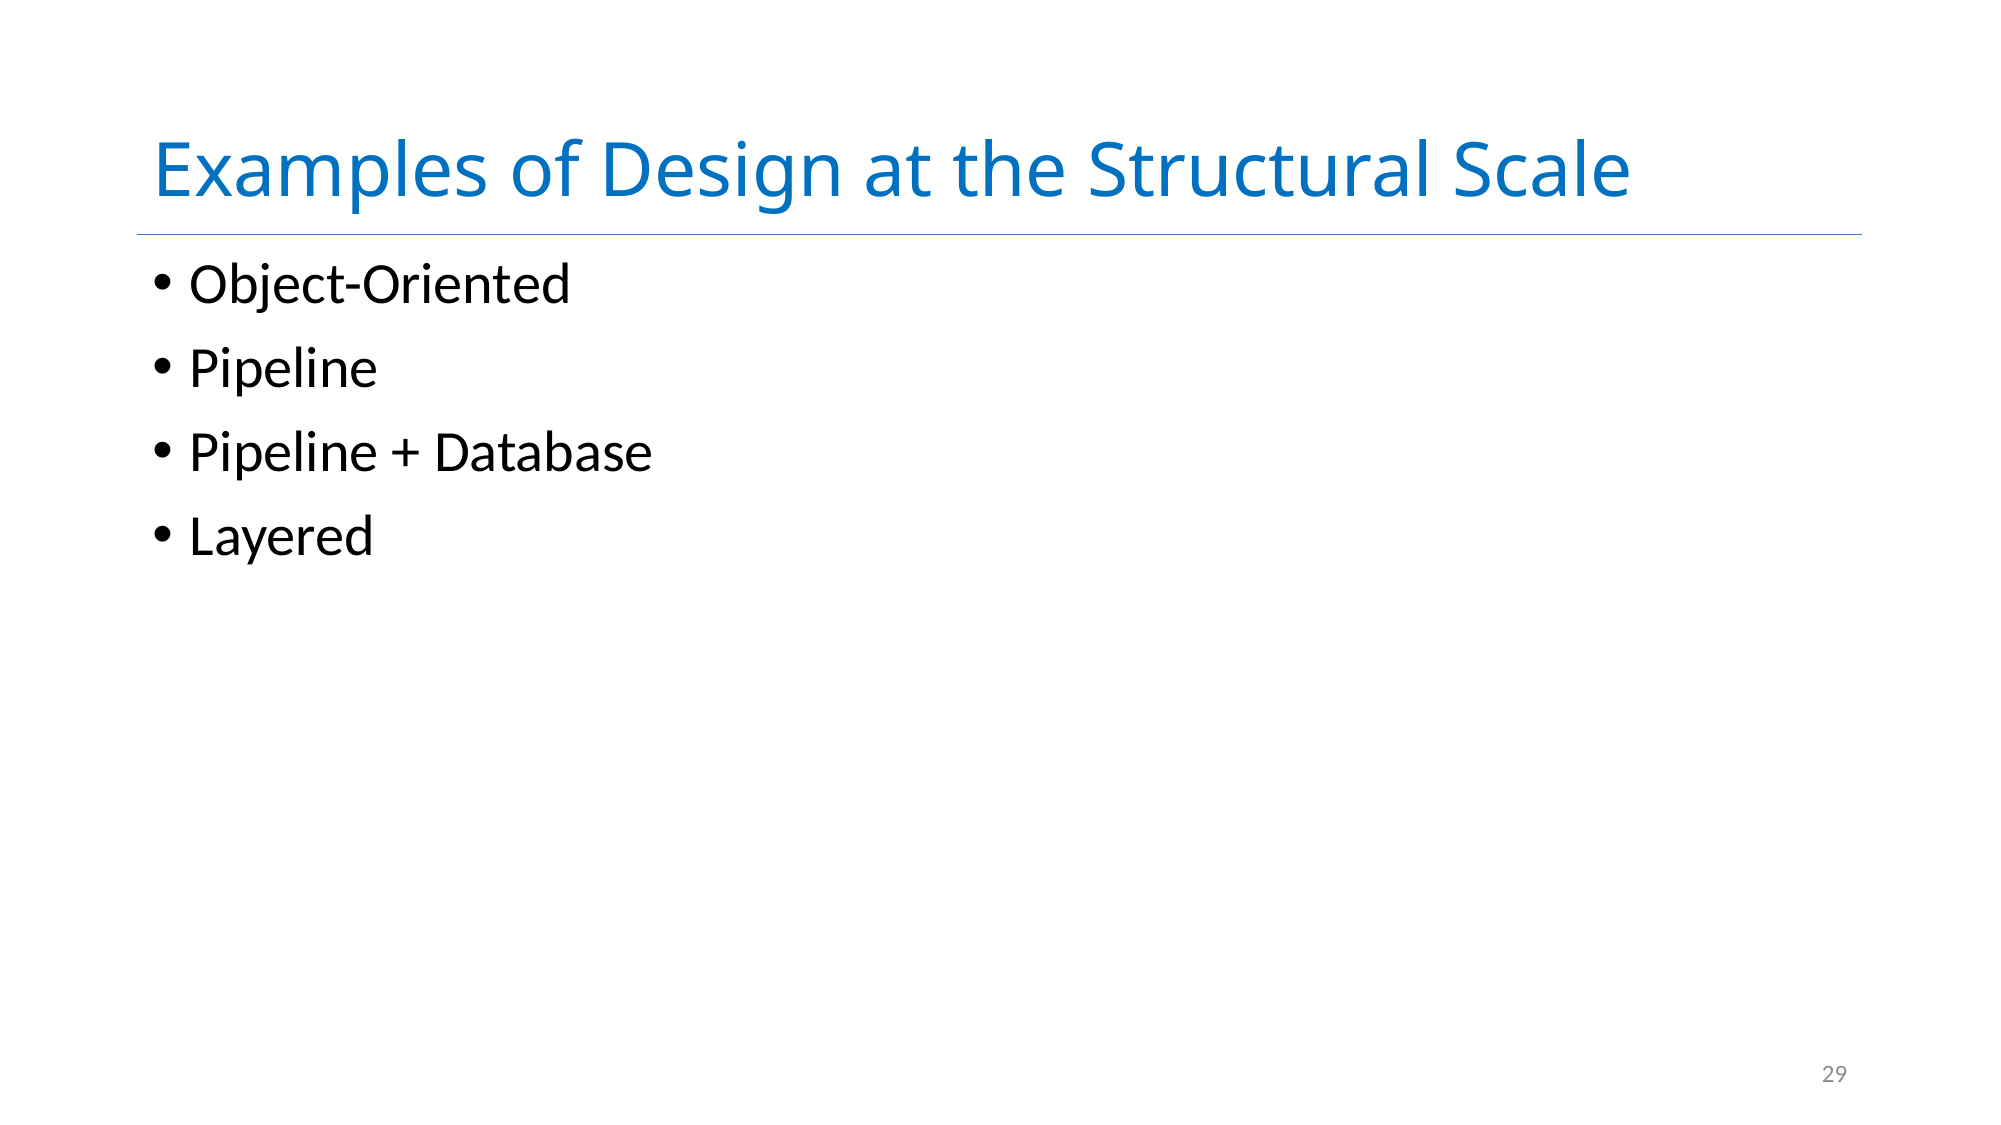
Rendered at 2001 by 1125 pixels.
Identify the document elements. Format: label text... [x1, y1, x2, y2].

slide_number 29 [1412, 1042, 1863, 1103]
list Object-Oriented Pipeline Pipeline + Database Layered [137, 246, 1432, 960]
title Examples of Design at the Structural Scale [137, 3, 1863, 221]
